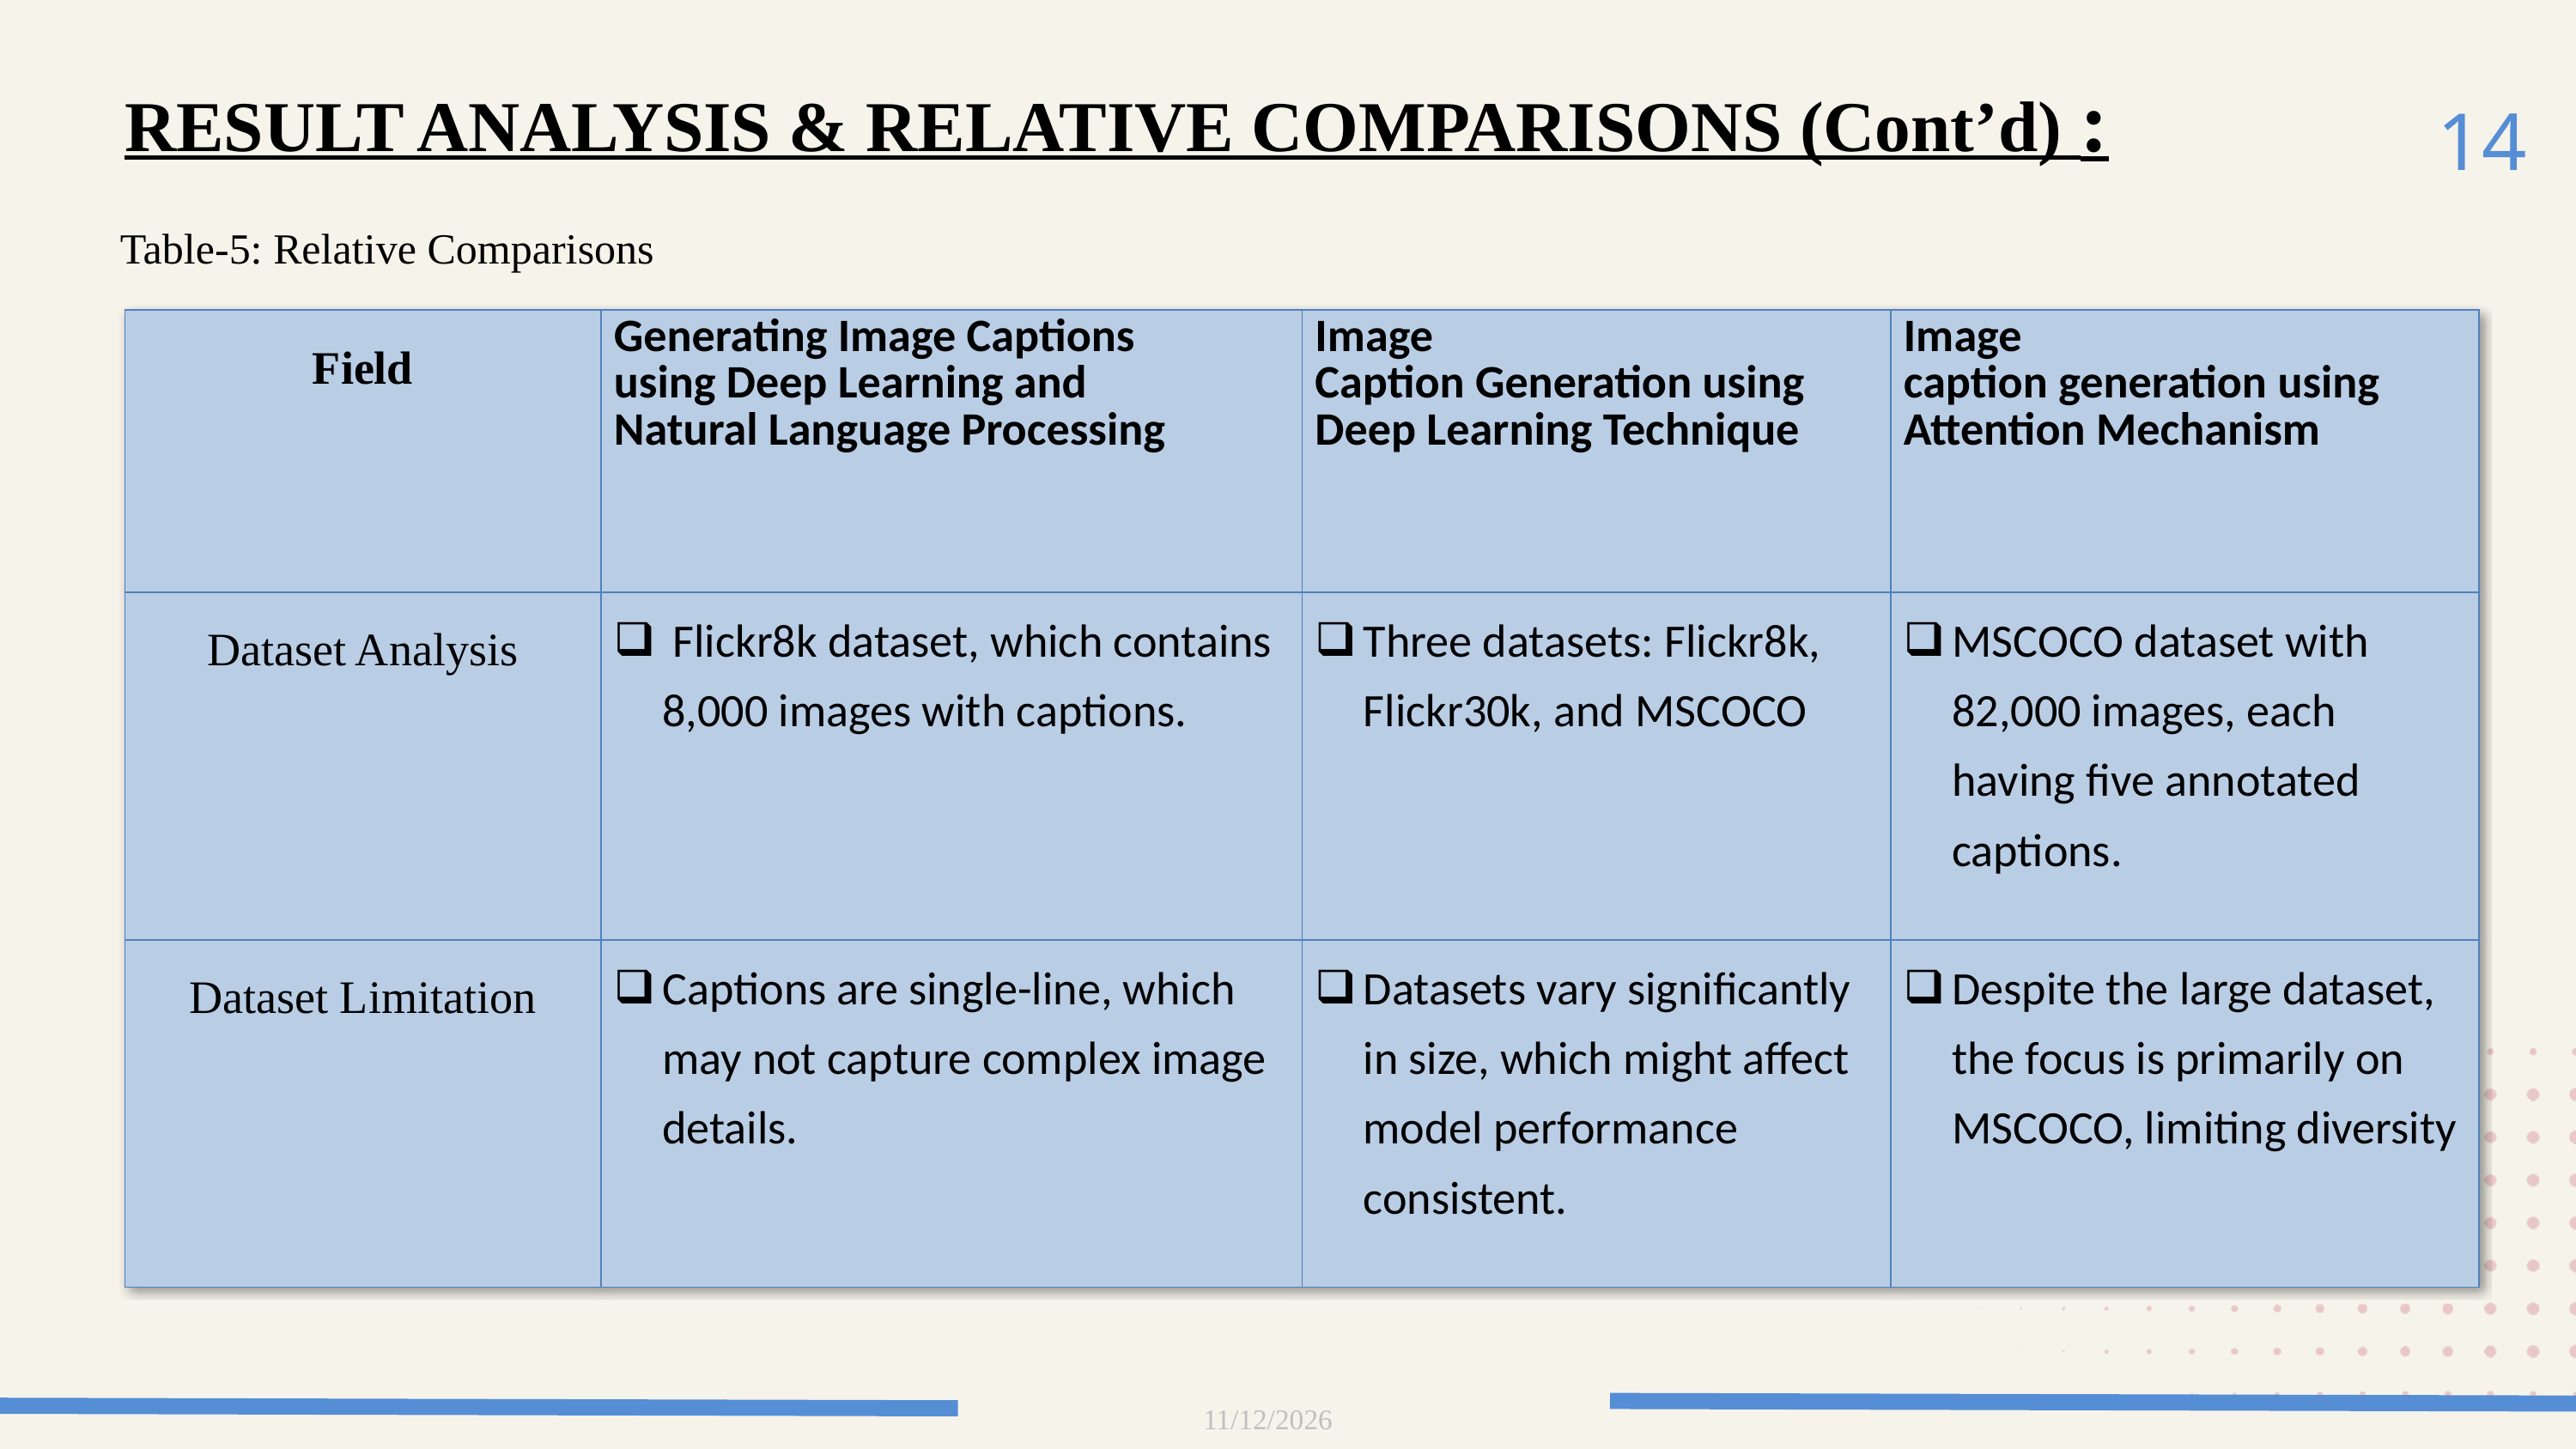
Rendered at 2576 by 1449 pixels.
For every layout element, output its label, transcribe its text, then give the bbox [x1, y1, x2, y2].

table_cell Captions are single-line, which may not capture complex image details. [602, 941, 1302, 1287]
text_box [2372, 0, 2576, 236]
table_cell Dataset Limitation [125, 941, 600, 1287]
table_header Generating Image Captions using Deep Learning and Natural Language Processing [602, 311, 1302, 591]
text_box RESULT ANALYSIS & RELATIVE COMPARISONS (Cont’d) : [125, 65, 2367, 169]
text_box Table-5: Relative Comparisons [107, 215, 1066, 280]
table_cell MSCOCO dataset with 82,000 images, each having five annotated captions. [1892, 593, 2478, 939]
table_cell Flickr8k dataset, which contains 8,000 images with captions. [602, 593, 1302, 939]
table_header Image caption generation using Attention Mechanism [1892, 311, 2478, 591]
table_header Image Caption Generation using Deep Learning Technique [1303, 311, 1890, 591]
table_cell Three datasets: Flickr8k, Flickr30k, and MSCOCO [1303, 593, 1890, 939]
text_box 6/2/2024 [1111, 1367, 1425, 1435]
text_box [1935, 1048, 2576, 1397]
table_cell Despite the large dataset, the focus is primarily on MSCOCO, limiting diversity [1892, 941, 2478, 1287]
table_cell Datasets vary significantly in size, which might affect model performance consistent. [1303, 941, 1890, 1287]
table_cell Dataset Analysis [125, 593, 600, 939]
table_header Field [125, 311, 600, 591]
